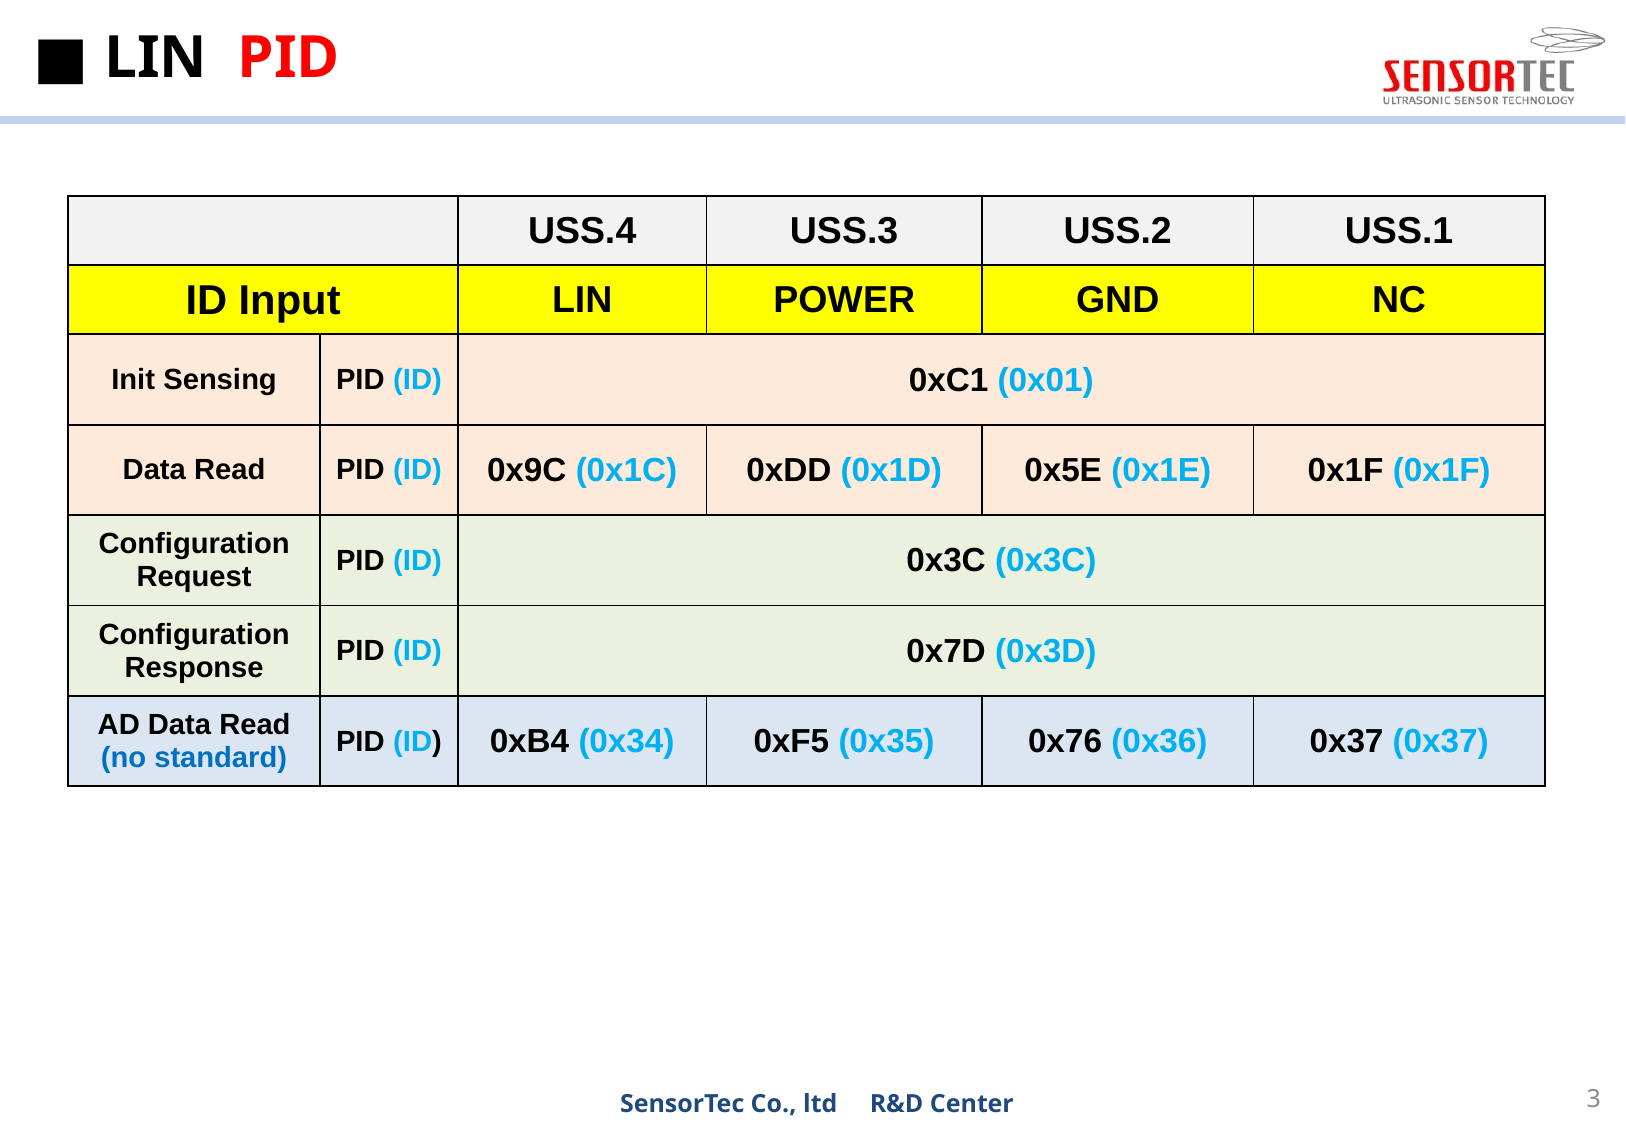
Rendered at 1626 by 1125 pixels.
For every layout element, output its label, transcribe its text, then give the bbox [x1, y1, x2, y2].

table_cell Data Read [69, 426, 319, 514]
table_cell Init Sensing [69, 335, 319, 424]
table_header [69, 197, 457, 264]
text_box ■ LIN PID [19, 11, 355, 97]
table_cell PID (ID) [321, 697, 457, 785]
table_header USS.3 [707, 197, 981, 264]
table_header USS.4 [459, 197, 706, 264]
text_box SensorTec Co., ltd R&D Center [538, 1080, 1097, 1118]
table_cell 0x9C (0x1C) [459, 426, 706, 514]
table_cell PID (ID) [321, 606, 457, 695]
table_cell PID (ID) [321, 426, 457, 514]
table_cell 0x37 (0x37) [1254, 697, 1544, 785]
table_cell 0xC1 (0x01) [459, 335, 1544, 424]
table_cell PID (ID) [321, 516, 457, 605]
table_header USS.1 [1254, 197, 1544, 264]
table_cell 0xB4 (0x34) [459, 697, 706, 785]
table_cell 0xDD (0x1D) [707, 426, 981, 514]
table_cell GND [983, 266, 1253, 333]
picture [1367, 11, 1616, 114]
table_cell LIN [459, 266, 706, 333]
table_cell NC [1254, 266, 1544, 333]
table_header USS.2 [983, 197, 1253, 264]
table_cell Configuration Request [69, 516, 319, 605]
table_cell 0xF5 (0x35) [707, 697, 981, 785]
table_cell Configuration Response [69, 606, 319, 695]
table_cell 0x1F (0x1F) [1254, 426, 1544, 514]
table_cell 0x7D (0x3D) [459, 606, 1544, 695]
table_cell 0x3C (0x3C) [459, 516, 1544, 605]
table_cell 0x76 (0x36) [983, 697, 1253, 785]
table_cell 0x5E (0x1E) [983, 426, 1253, 514]
table_cell PID (ID) [321, 335, 457, 424]
text_box 3 [1204, 1069, 1616, 1125]
table_cell POWER [707, 266, 981, 333]
table_cell AD Data Read (no standard) [69, 697, 319, 785]
table_cell ID Input [69, 266, 457, 333]
